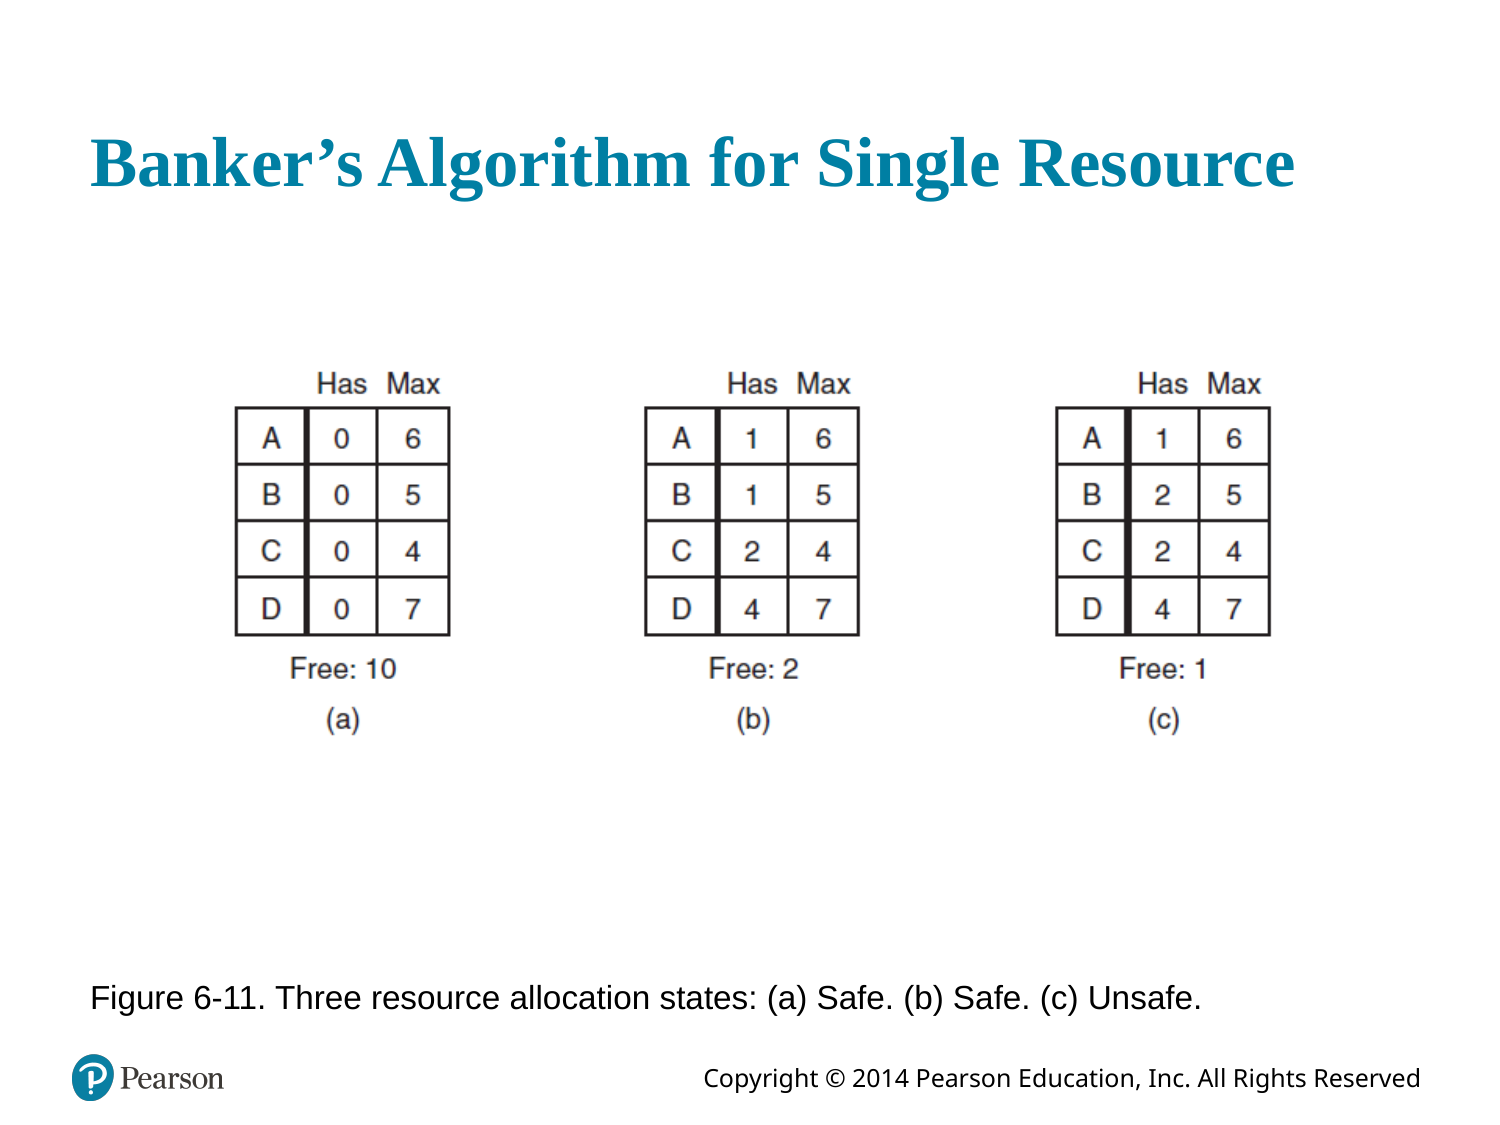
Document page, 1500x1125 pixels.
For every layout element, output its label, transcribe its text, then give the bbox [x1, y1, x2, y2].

list Figure 6-11. Three resource allocation states: (a) Safe. (b) Safe. (c) Unsafe. [75, 880, 1425, 1031]
picture [72, 1054, 88, 1070]
picture [72, 1087, 83, 1101]
picture [98, 1054, 224, 1101]
title Banker’s Algorithm for Single Resource [75, 35, 1425, 216]
picture [195, 344, 1305, 752]
picture [80, 1063, 106, 1088]
